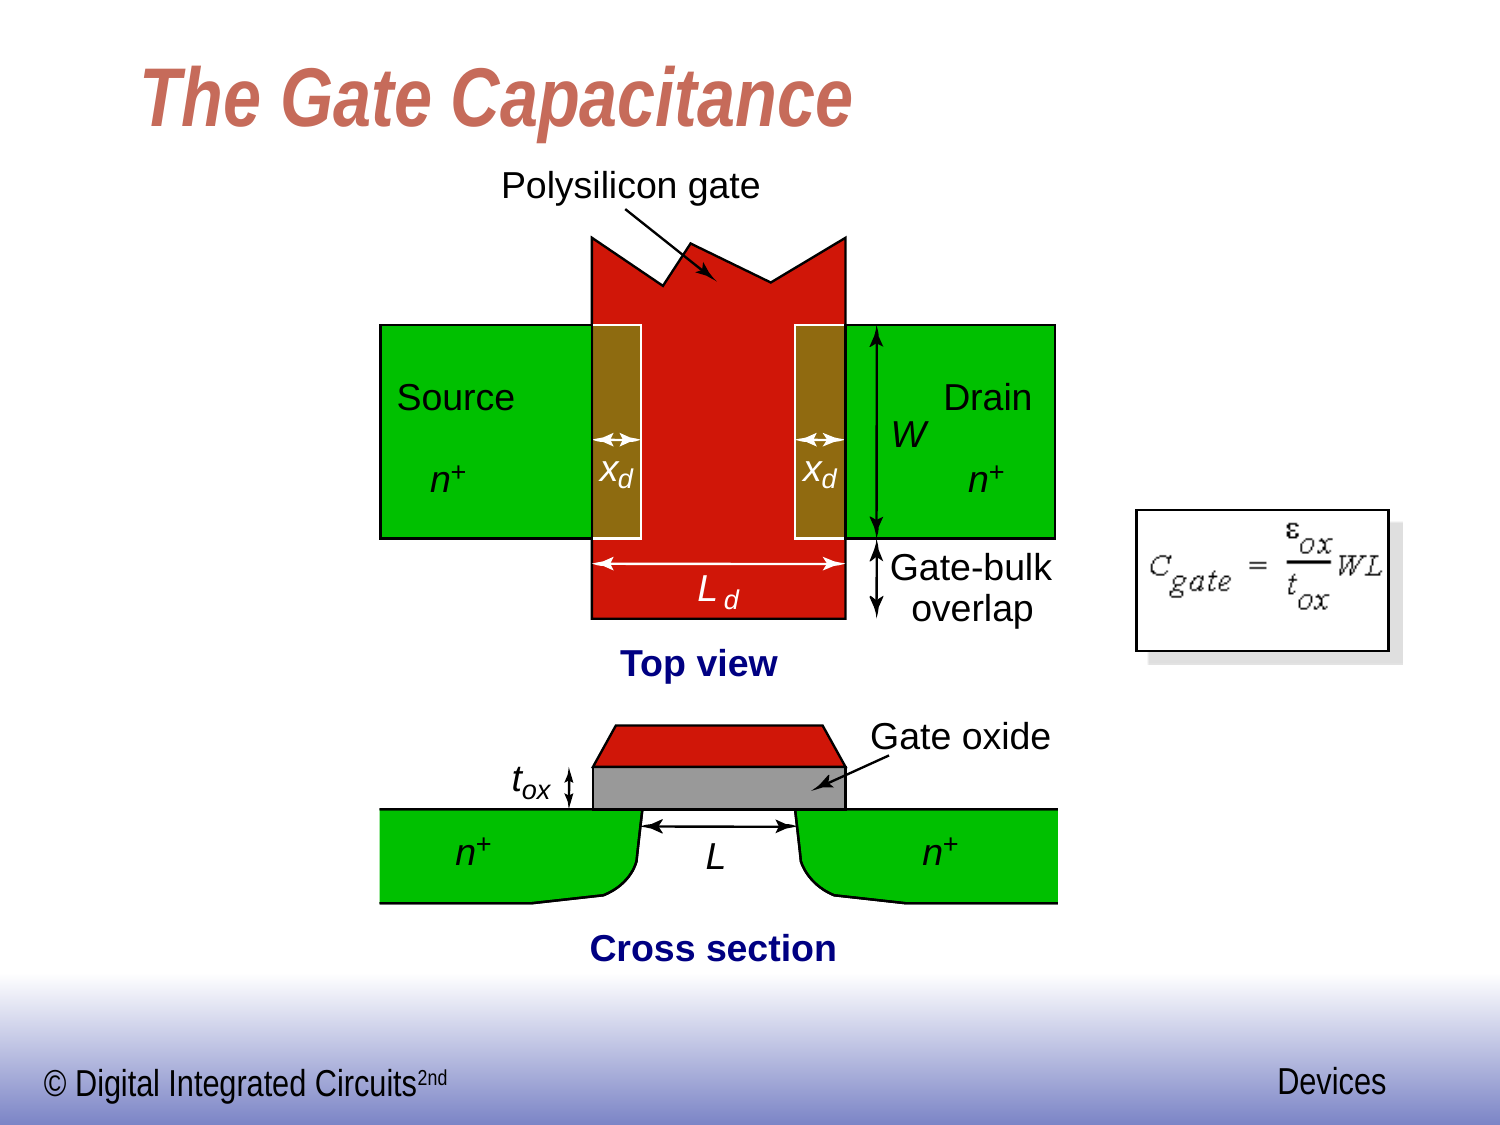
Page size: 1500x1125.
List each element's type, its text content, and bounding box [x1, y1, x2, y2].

title The Gate Capacitance [125, 37, 1400, 150]
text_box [379, 711, 1058, 969]
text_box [380, 160, 1056, 685]
text_box [374, 160, 1061, 974]
picture [1137, 510, 1388, 650]
